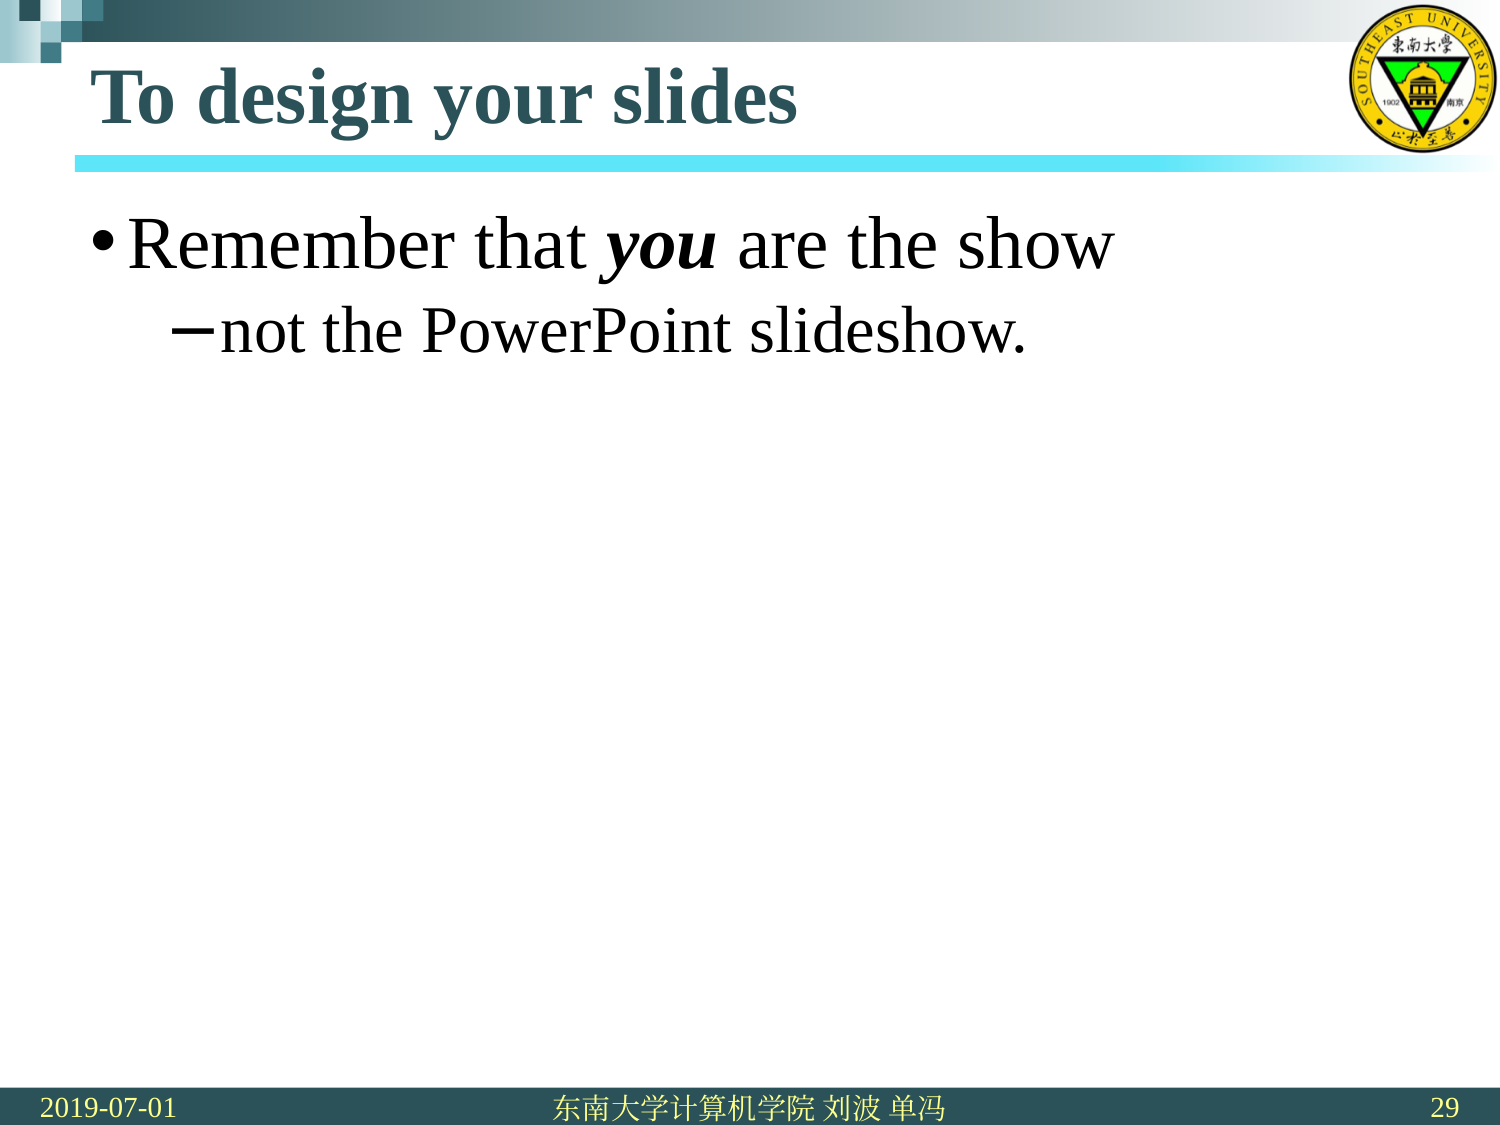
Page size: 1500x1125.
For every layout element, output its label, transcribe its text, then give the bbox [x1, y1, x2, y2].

footer 东南大学计算机学院 刘波 单冯 [460, 1088, 1040, 1125]
title To design your slides [75, 46, 1383, 149]
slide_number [24, 1087, 375, 1125]
list Remember that you are the show not the PowerPoint slideshow. [75, 196, 1450, 1075]
picture [1348, 3, 1498, 154]
slide_number 29 [1125, 1087, 1475, 1125]
